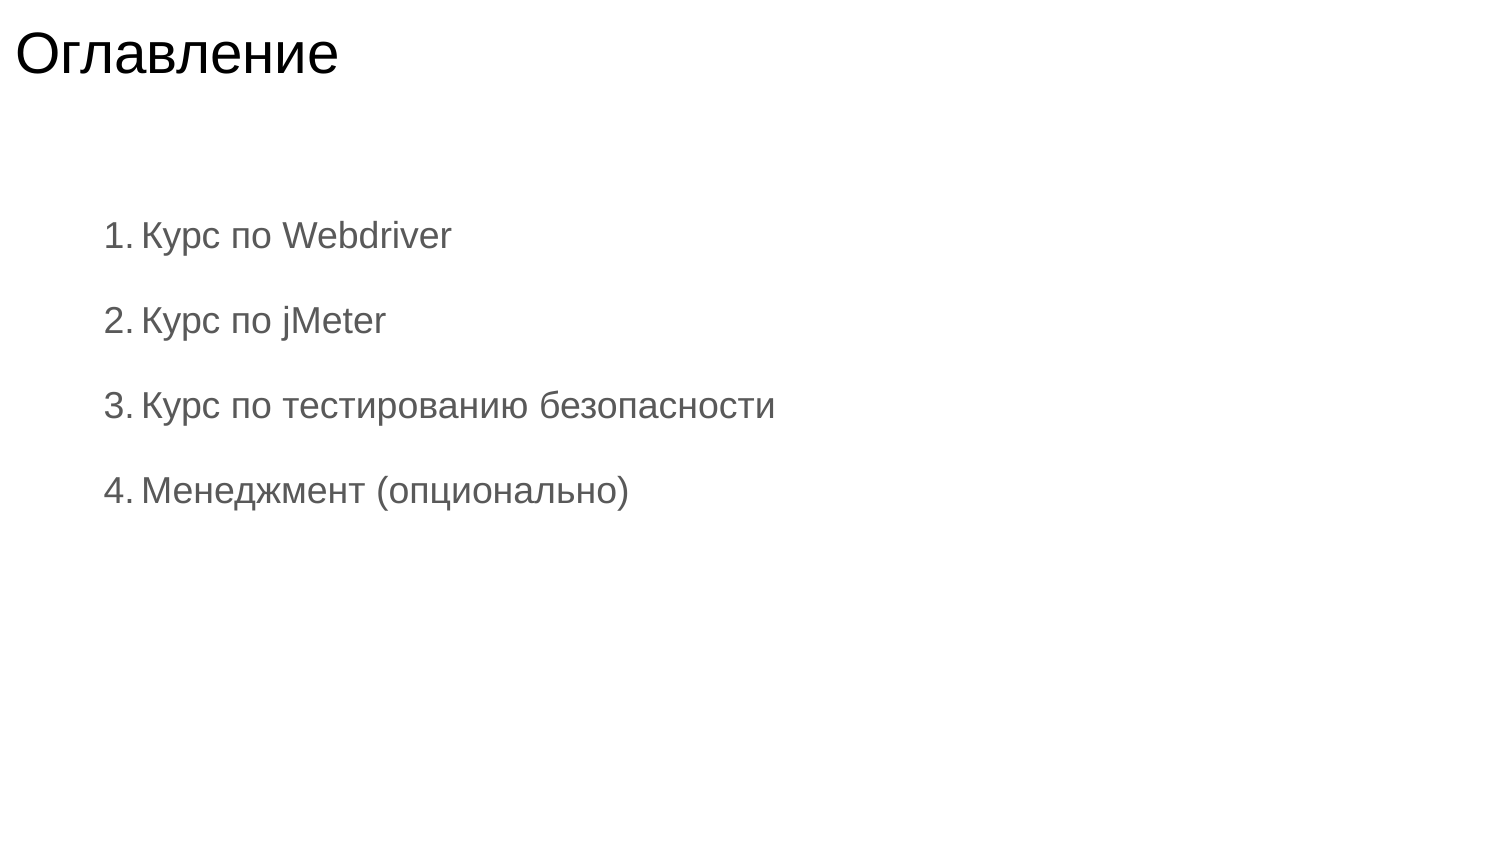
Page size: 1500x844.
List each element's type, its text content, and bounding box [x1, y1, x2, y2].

title Оглавление [0, 0, 1398, 94]
list Курс по Webdriver Курс по jMeter Курс по тестированию безопасности Менеджмент (опционально) [51, 189, 1449, 750]
